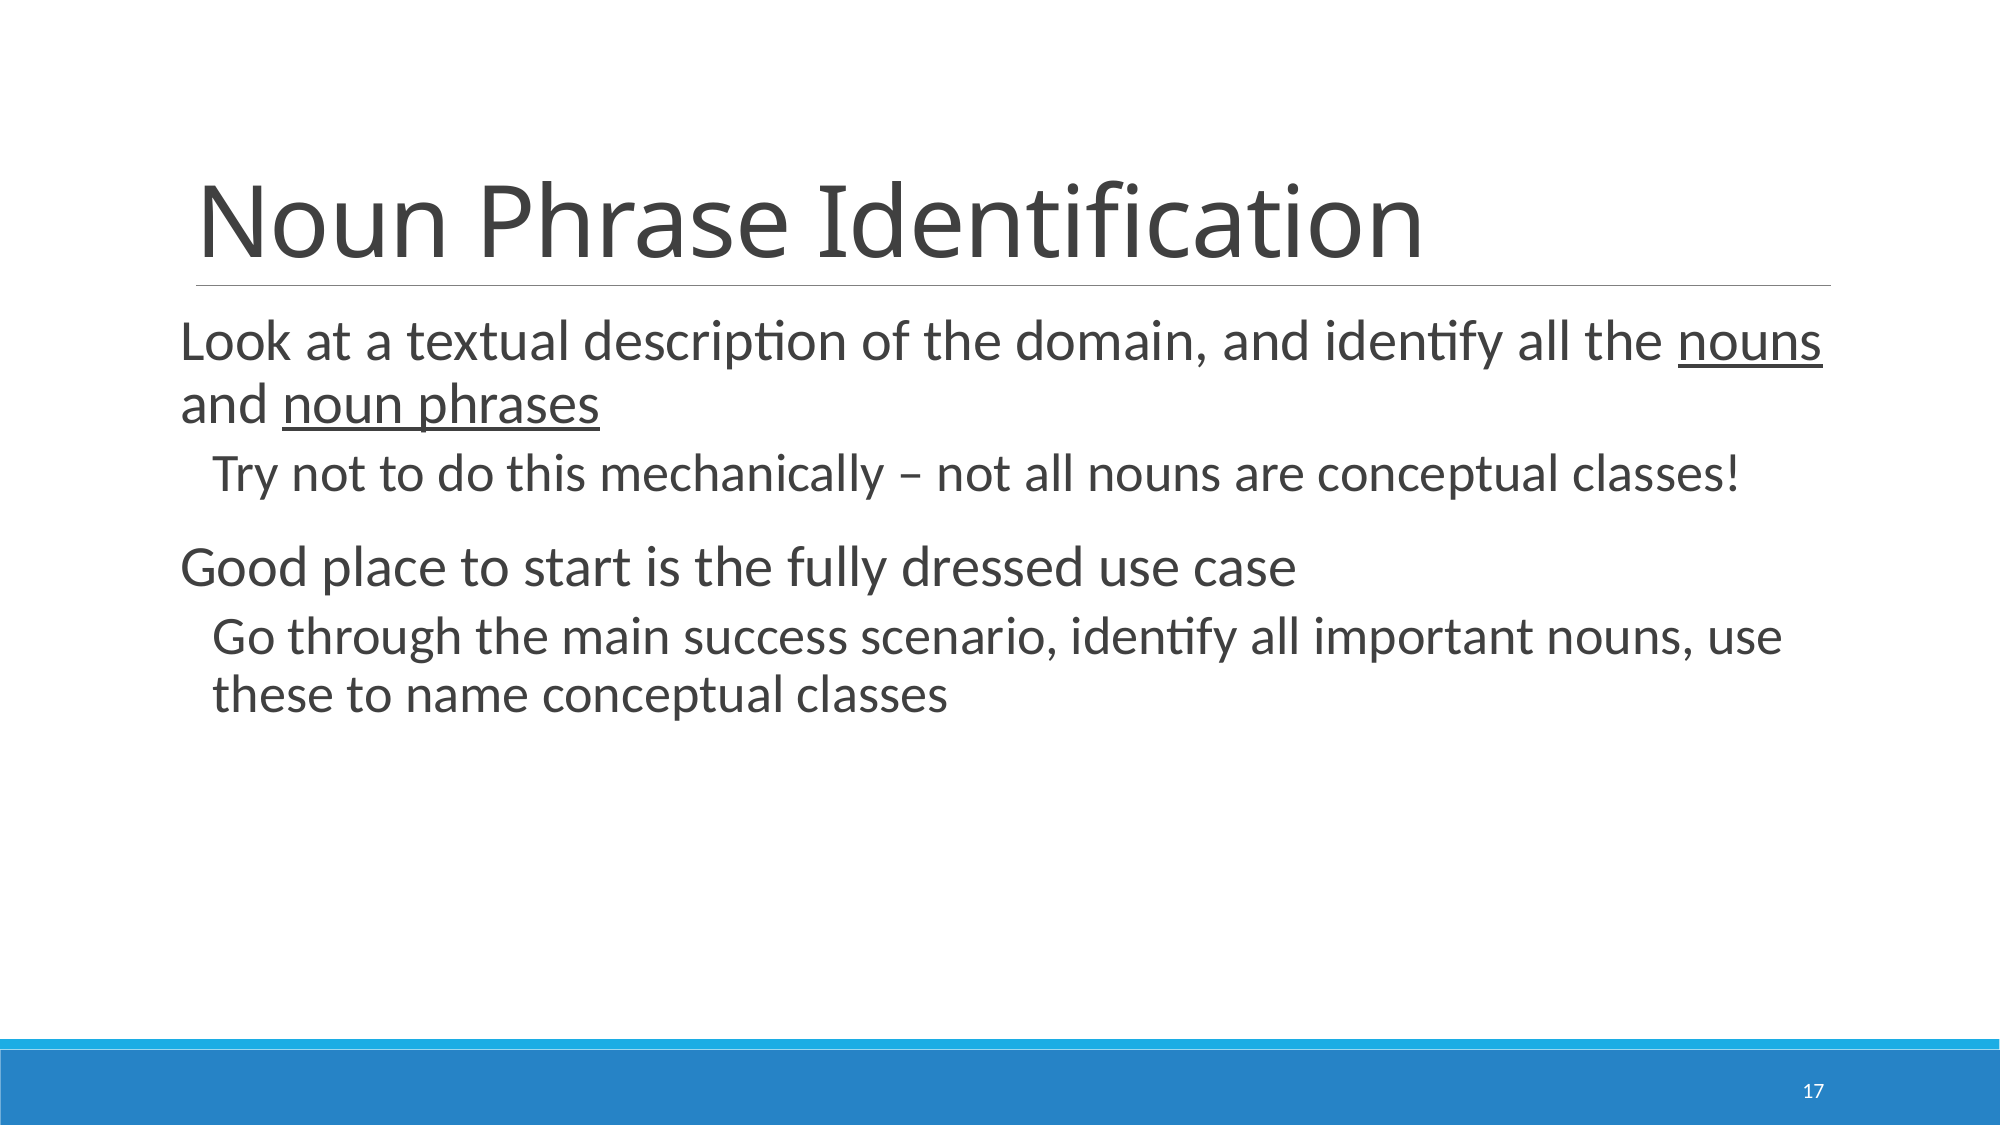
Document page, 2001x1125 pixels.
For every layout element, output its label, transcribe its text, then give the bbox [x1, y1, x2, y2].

list Look at a textual description of the domain, and identify all the nouns and noun phrases Try not to do this mechanically – not all nouns are conceptual classes! Good place to start is the fully dressed use case Go through the main success scenario, identify all important nouns, use these to name conceptual classes [180, 302, 1830, 963]
title Noun Phrase Identification [180, 47, 1830, 285]
slide_number 17 [1624, 1059, 1840, 1120]
